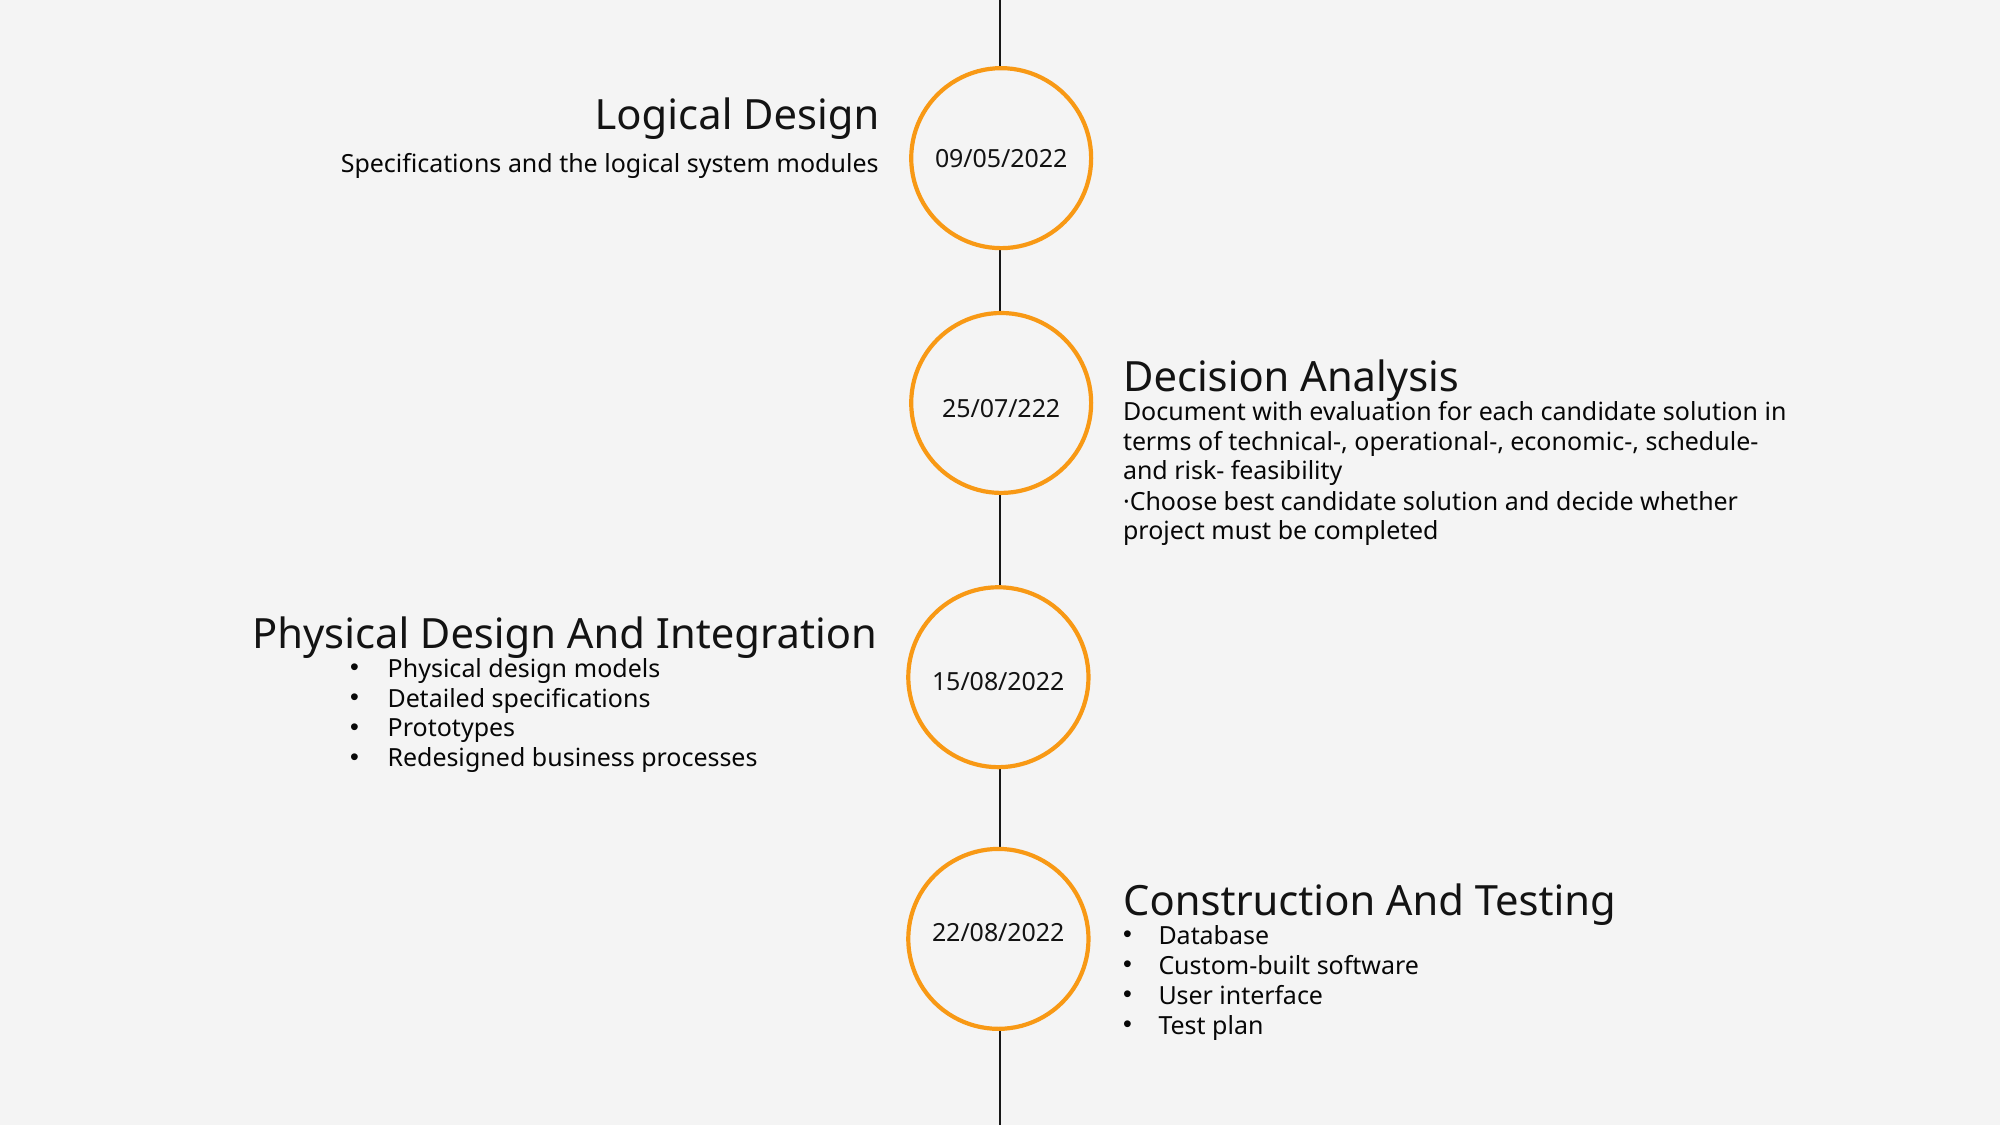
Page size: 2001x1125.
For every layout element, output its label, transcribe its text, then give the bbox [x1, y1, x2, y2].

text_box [911, 312, 1092, 493]
text_box Database Custom-built software User interface Test plan [1108, 932, 1815, 1047]
text_box Decision Analysis [1108, 317, 1815, 408]
text_box Physical design models Detailed specifications Prototypes Redesigned business processes [185, 665, 892, 780]
text_box Logical Design [188, 55, 895, 146]
text_box Construction And Testing [1108, 841, 1815, 932]
text_box Specifications and the logical system modules [188, 146, 895, 186]
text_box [908, 587, 1089, 768]
text_box Document with evaluation for each candidate solution in terms of technical-, operational-, economic-, schedule- and risk- feasibility ·Choose best candidate solution and decide whether project must be completed [1108, 408, 1815, 613]
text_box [908, 848, 1089, 1029]
text_box Physical Design And Integration [185, 574, 892, 665]
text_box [911, 68, 1092, 249]
